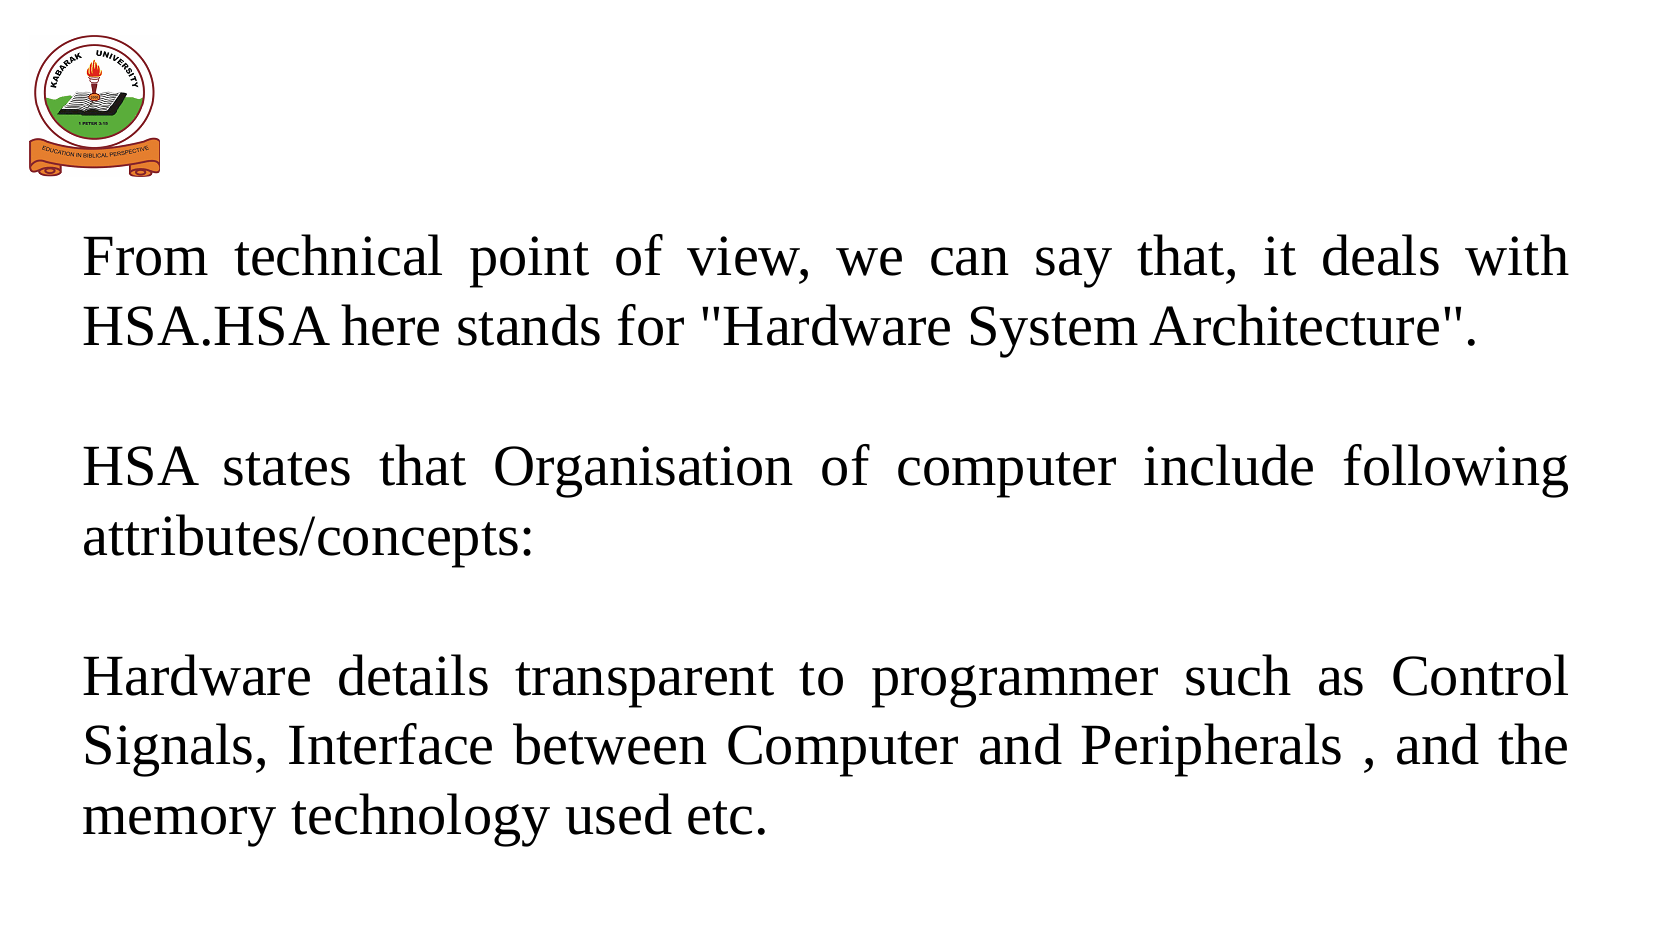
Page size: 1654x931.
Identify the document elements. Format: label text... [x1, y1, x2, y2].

subtitle From technical point of view, we can say that, it deals with HSA.HSA here stands for "Hardware System Architecture". HSA states that Organisation of computer include following attributes/concepts: Hardware details transparent to programmer such as Control Signals, Interface between Computer and Peripherals , and the memory technology used etc. [82, 217, 1571, 851]
picture [29, 35, 160, 177]
